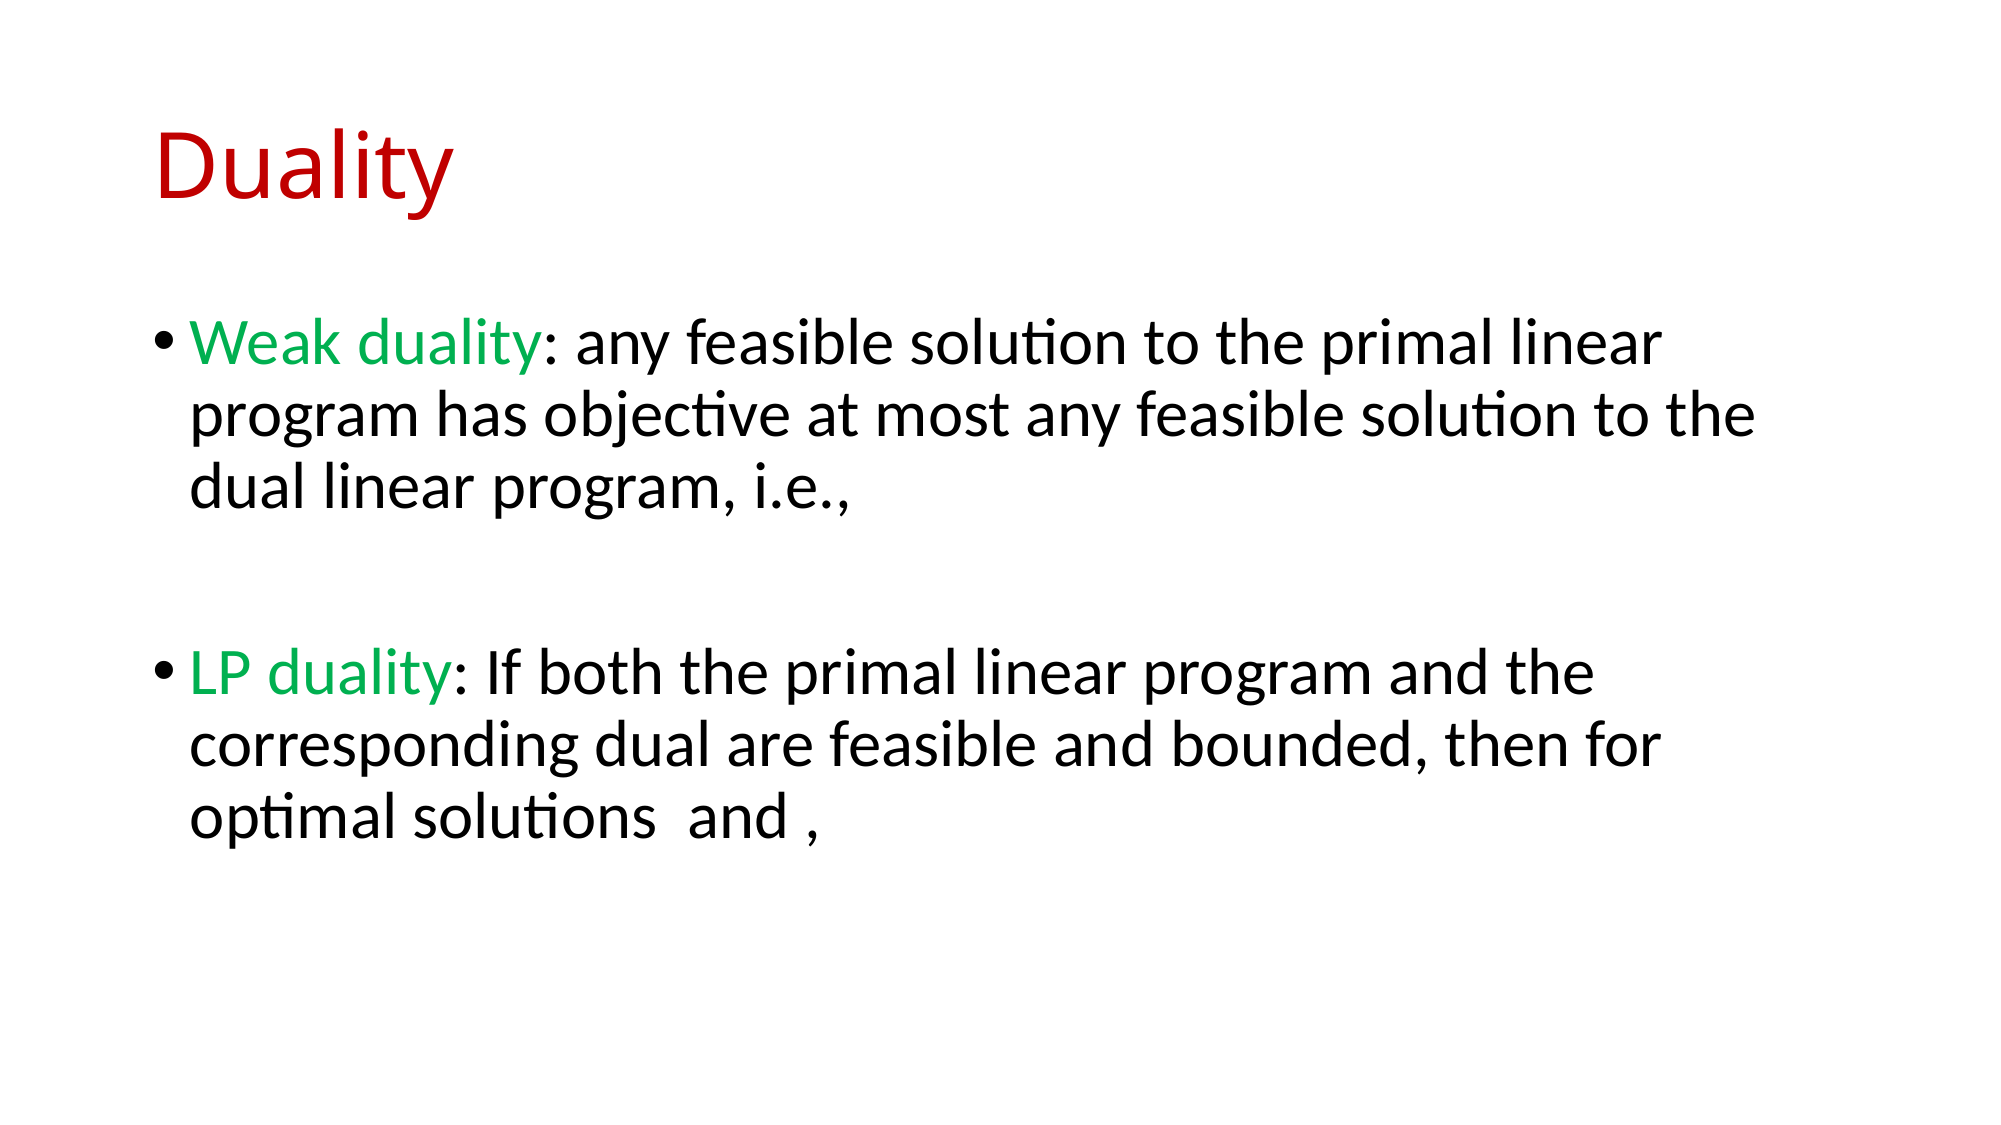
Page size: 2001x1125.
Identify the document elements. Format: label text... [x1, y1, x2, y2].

title Duality [137, 59, 1906, 278]
